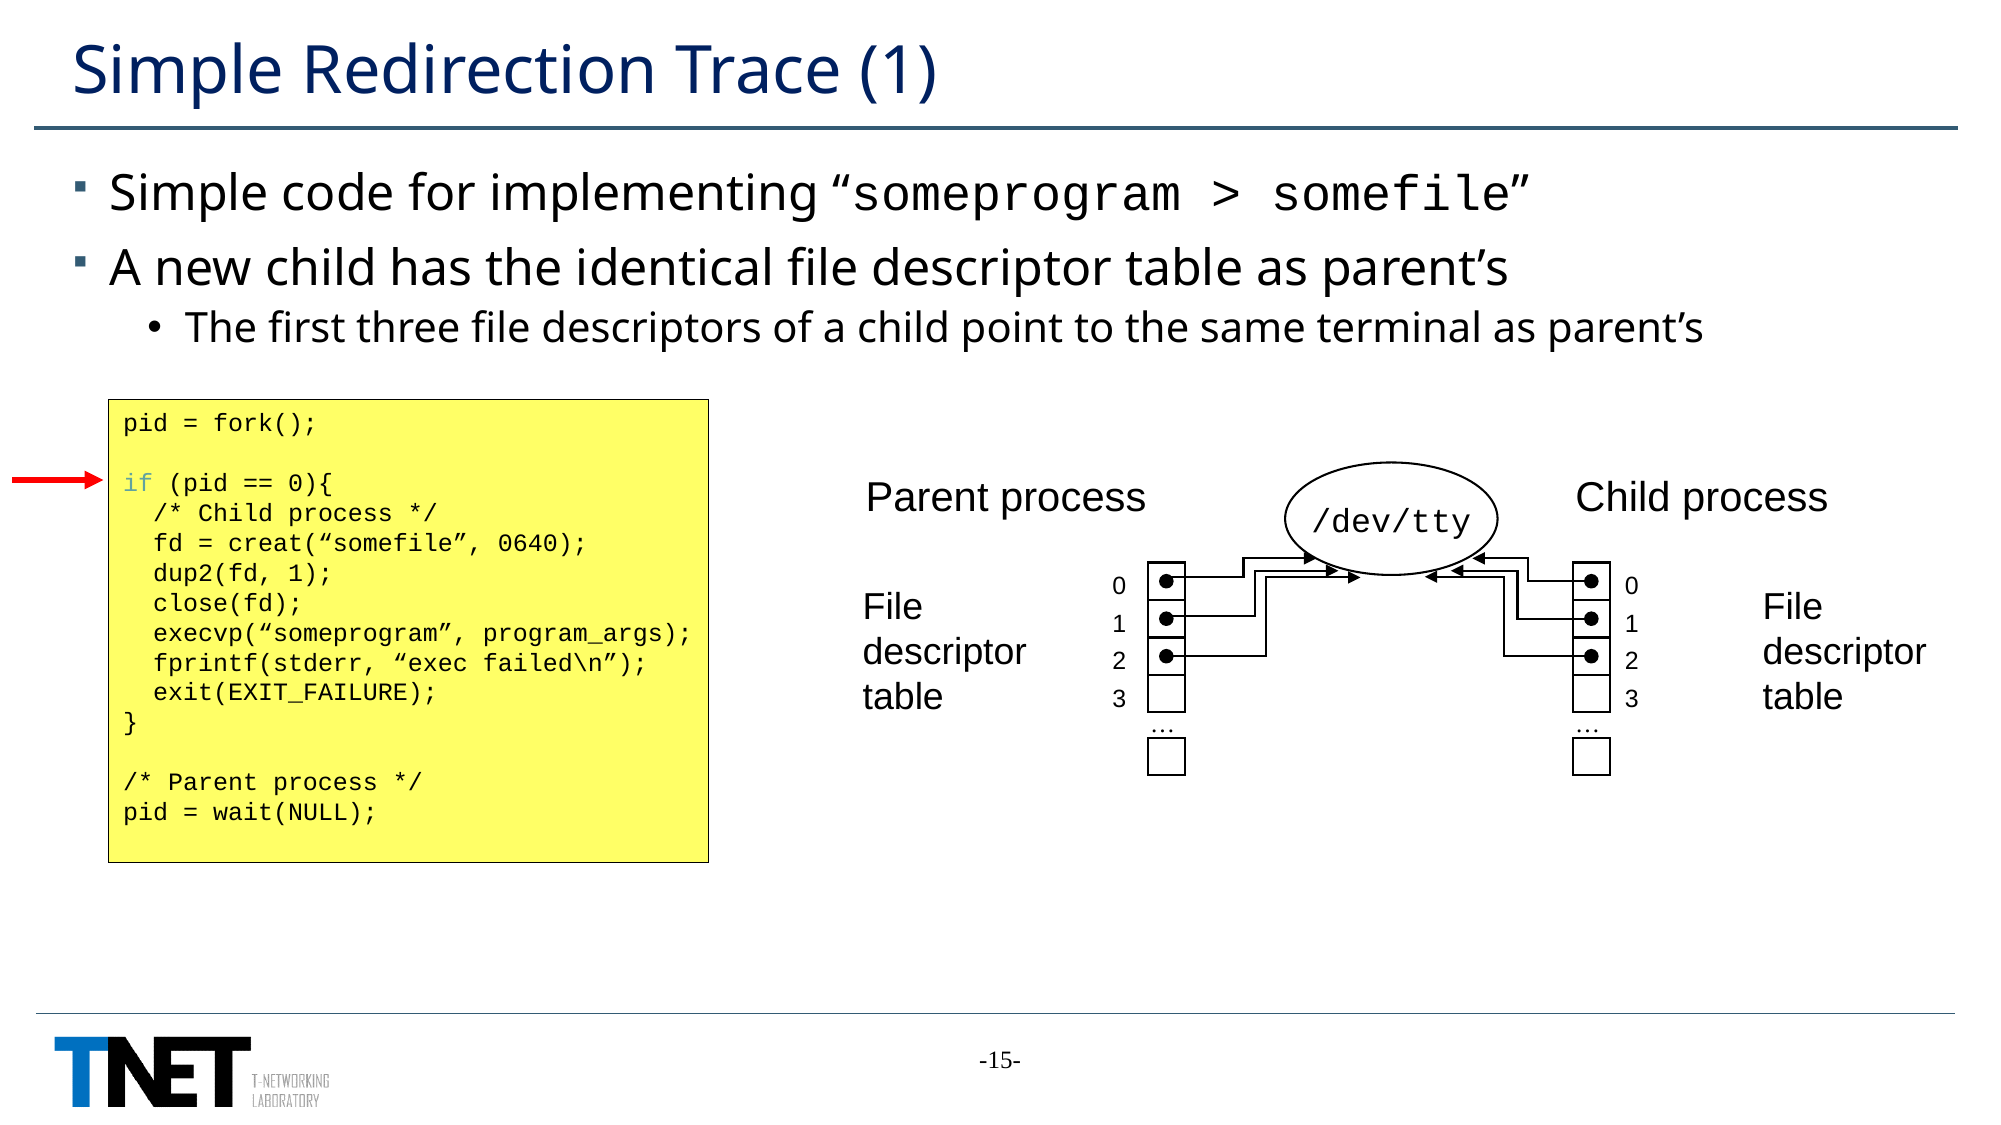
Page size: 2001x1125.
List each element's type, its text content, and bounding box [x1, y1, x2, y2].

list Simple code for implementing “someprogram > somefile” A new child has the identical file descriptor table as parent’s The first three file descriptors of a child point to the same terminal as parent’s [57, 159, 1943, 1003]
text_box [847, 462, 1943, 776]
title Simple Redirection Trace (1) [57, 28, 1923, 123]
slide_number -15- [774, 1036, 1225, 1097]
picture [54, 1036, 330, 1109]
text_box pid = fork(); if (pid == 0){ /* Child process */ fd = creat(“somefile”, 0640); dup2(fd, 1); close(fd); execvp(“someprogram”, program_args); fprintf(stderr, “exec failed\n”); exit(EXIT_FAILURE); } /* Parent process */ pid = wait(NULL); [108, 399, 709, 863]
